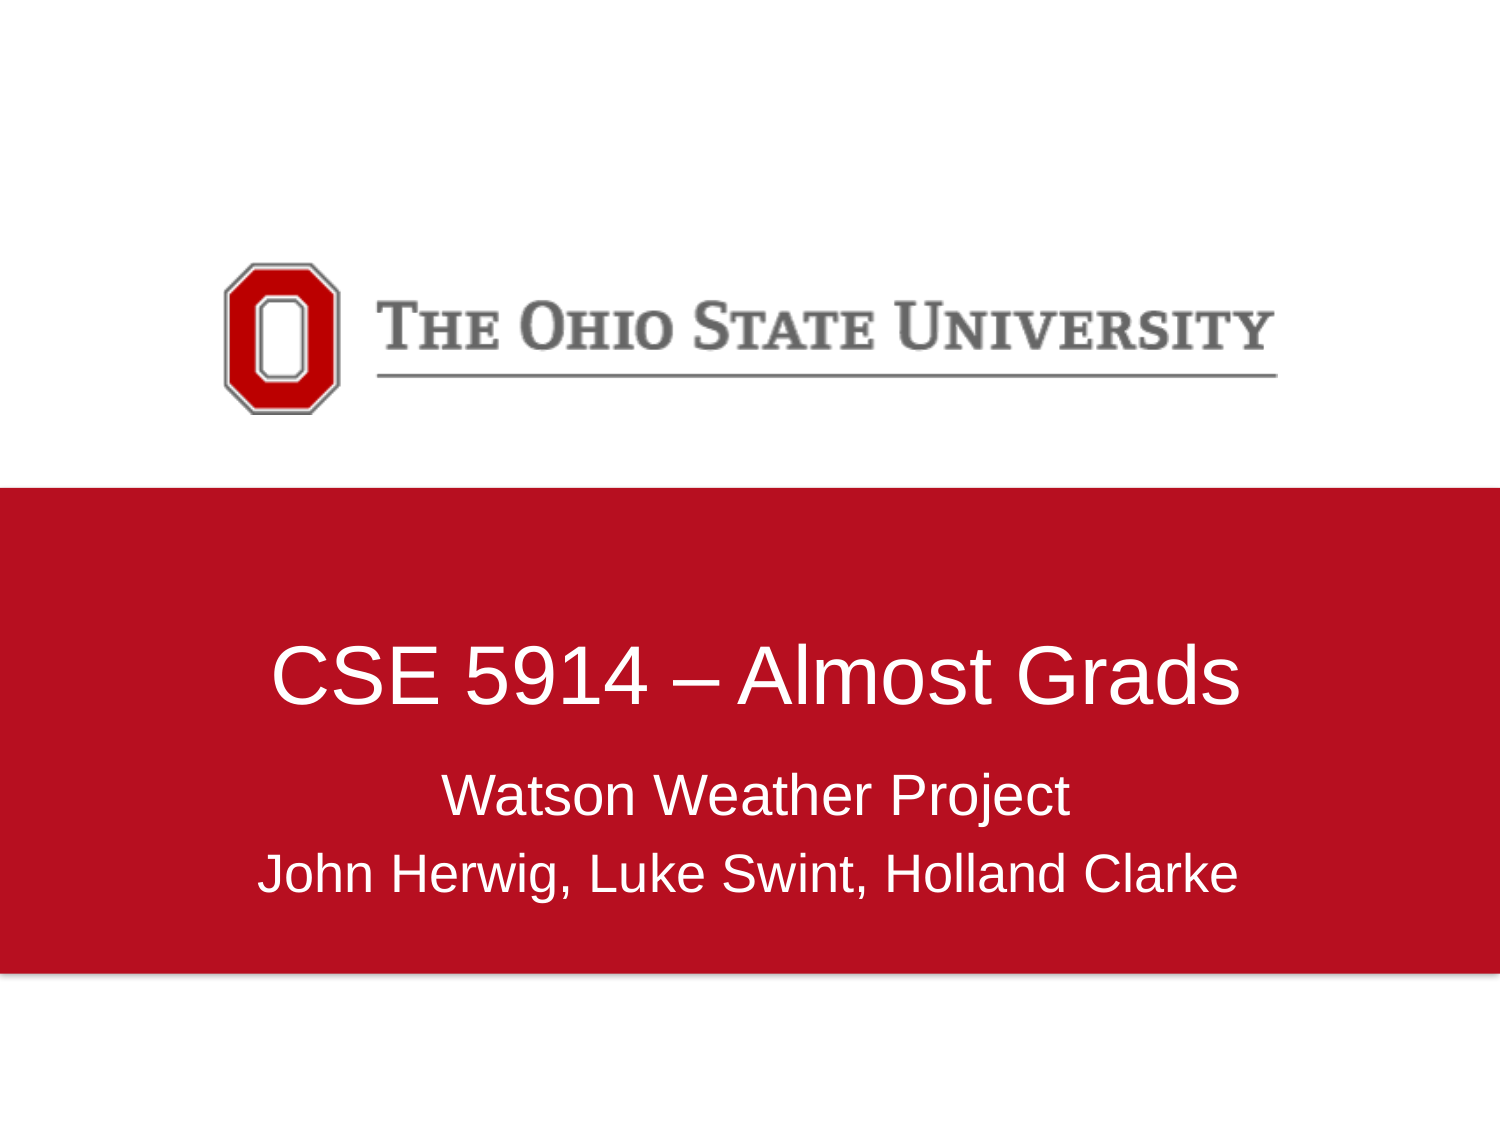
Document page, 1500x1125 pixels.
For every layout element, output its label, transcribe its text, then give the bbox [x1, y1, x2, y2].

text_box Watson Weather Project John Herwig, Luke Swint, Holland Clarke [231, 749, 1282, 884]
picture [223, 262, 1278, 415]
text_box CSE 5914 – Almost Grads [231, 614, 1282, 749]
